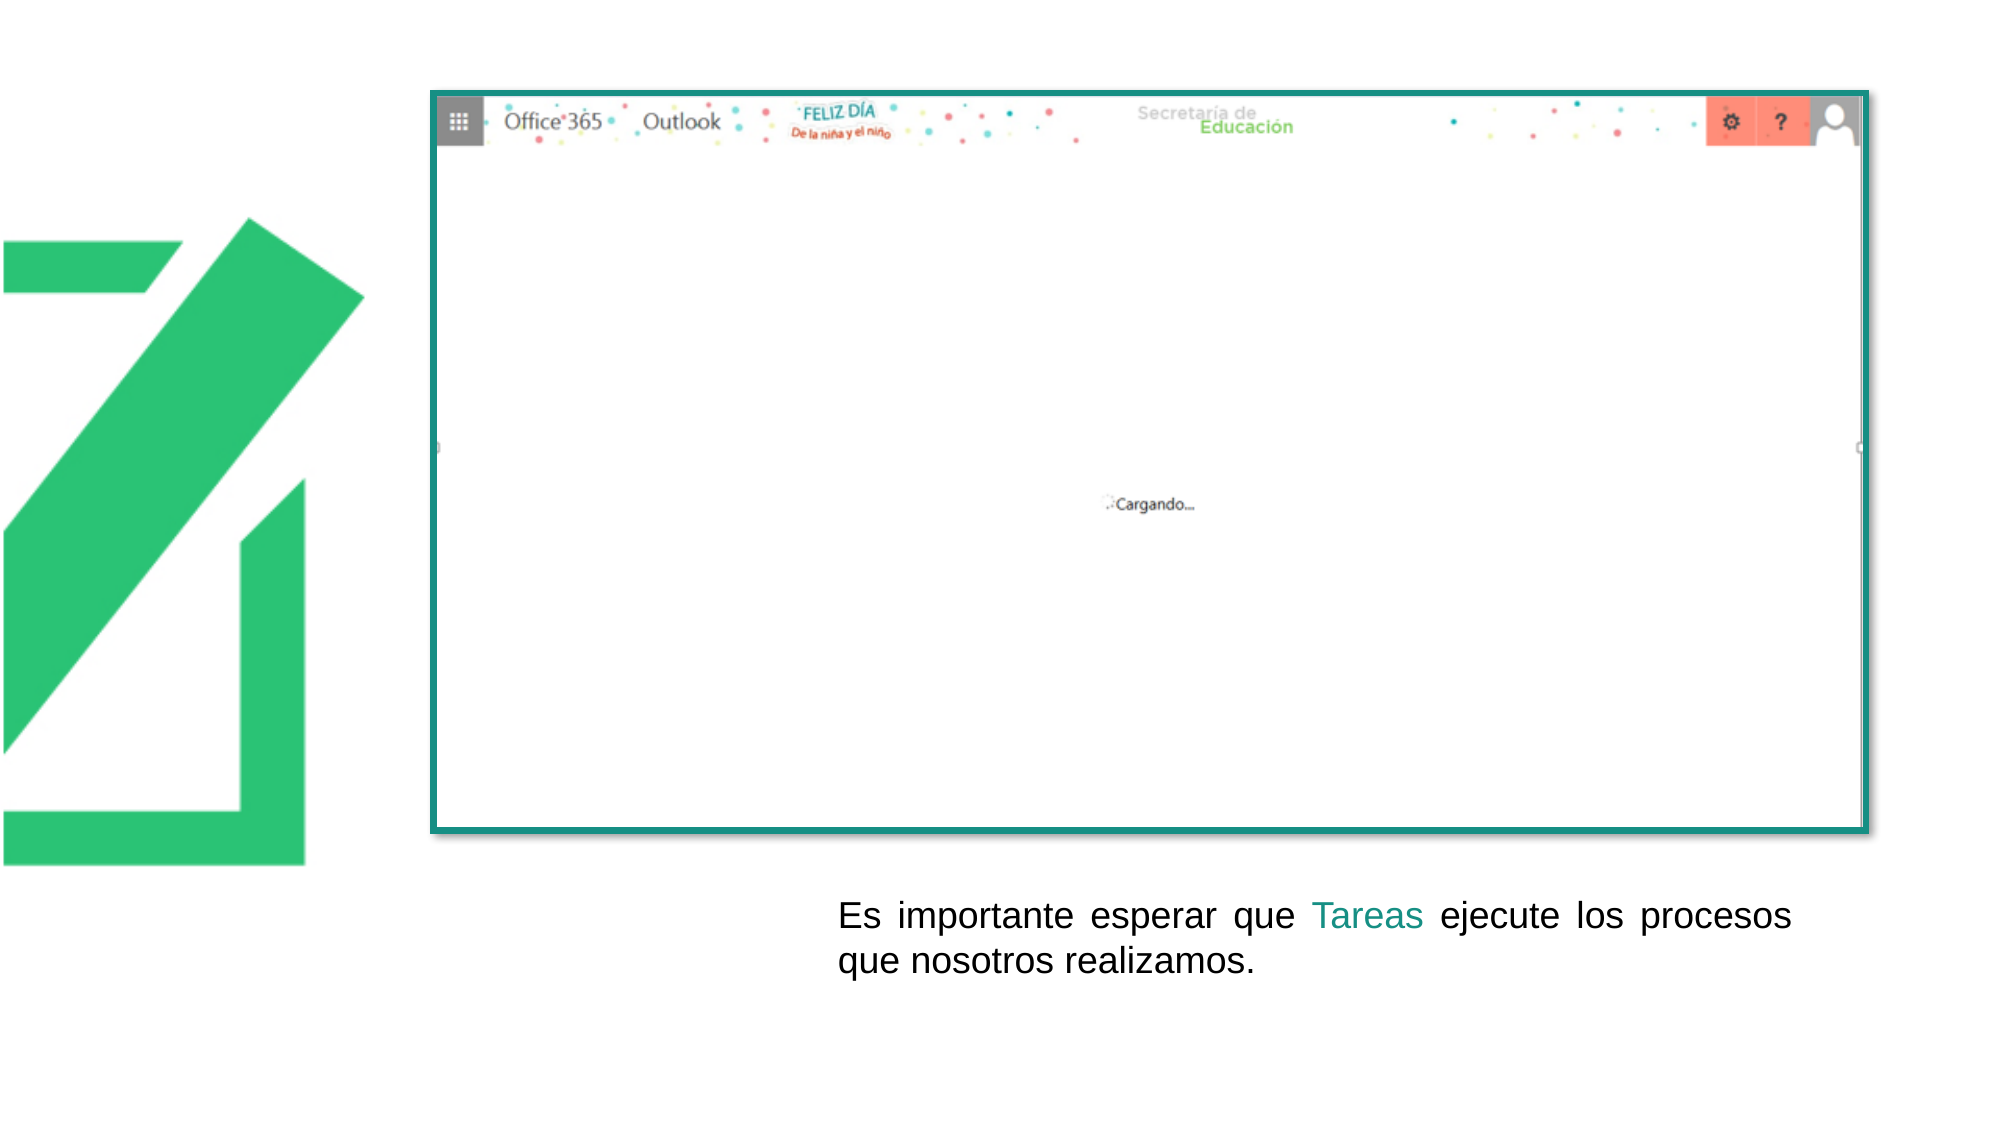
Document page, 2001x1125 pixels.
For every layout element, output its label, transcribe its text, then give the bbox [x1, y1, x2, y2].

picture [0, 0, 2001, 1125]
text_box Es importante esperar que Tareas ejecute los procesos que nosotros realizamos. [823, 883, 1807, 989]
